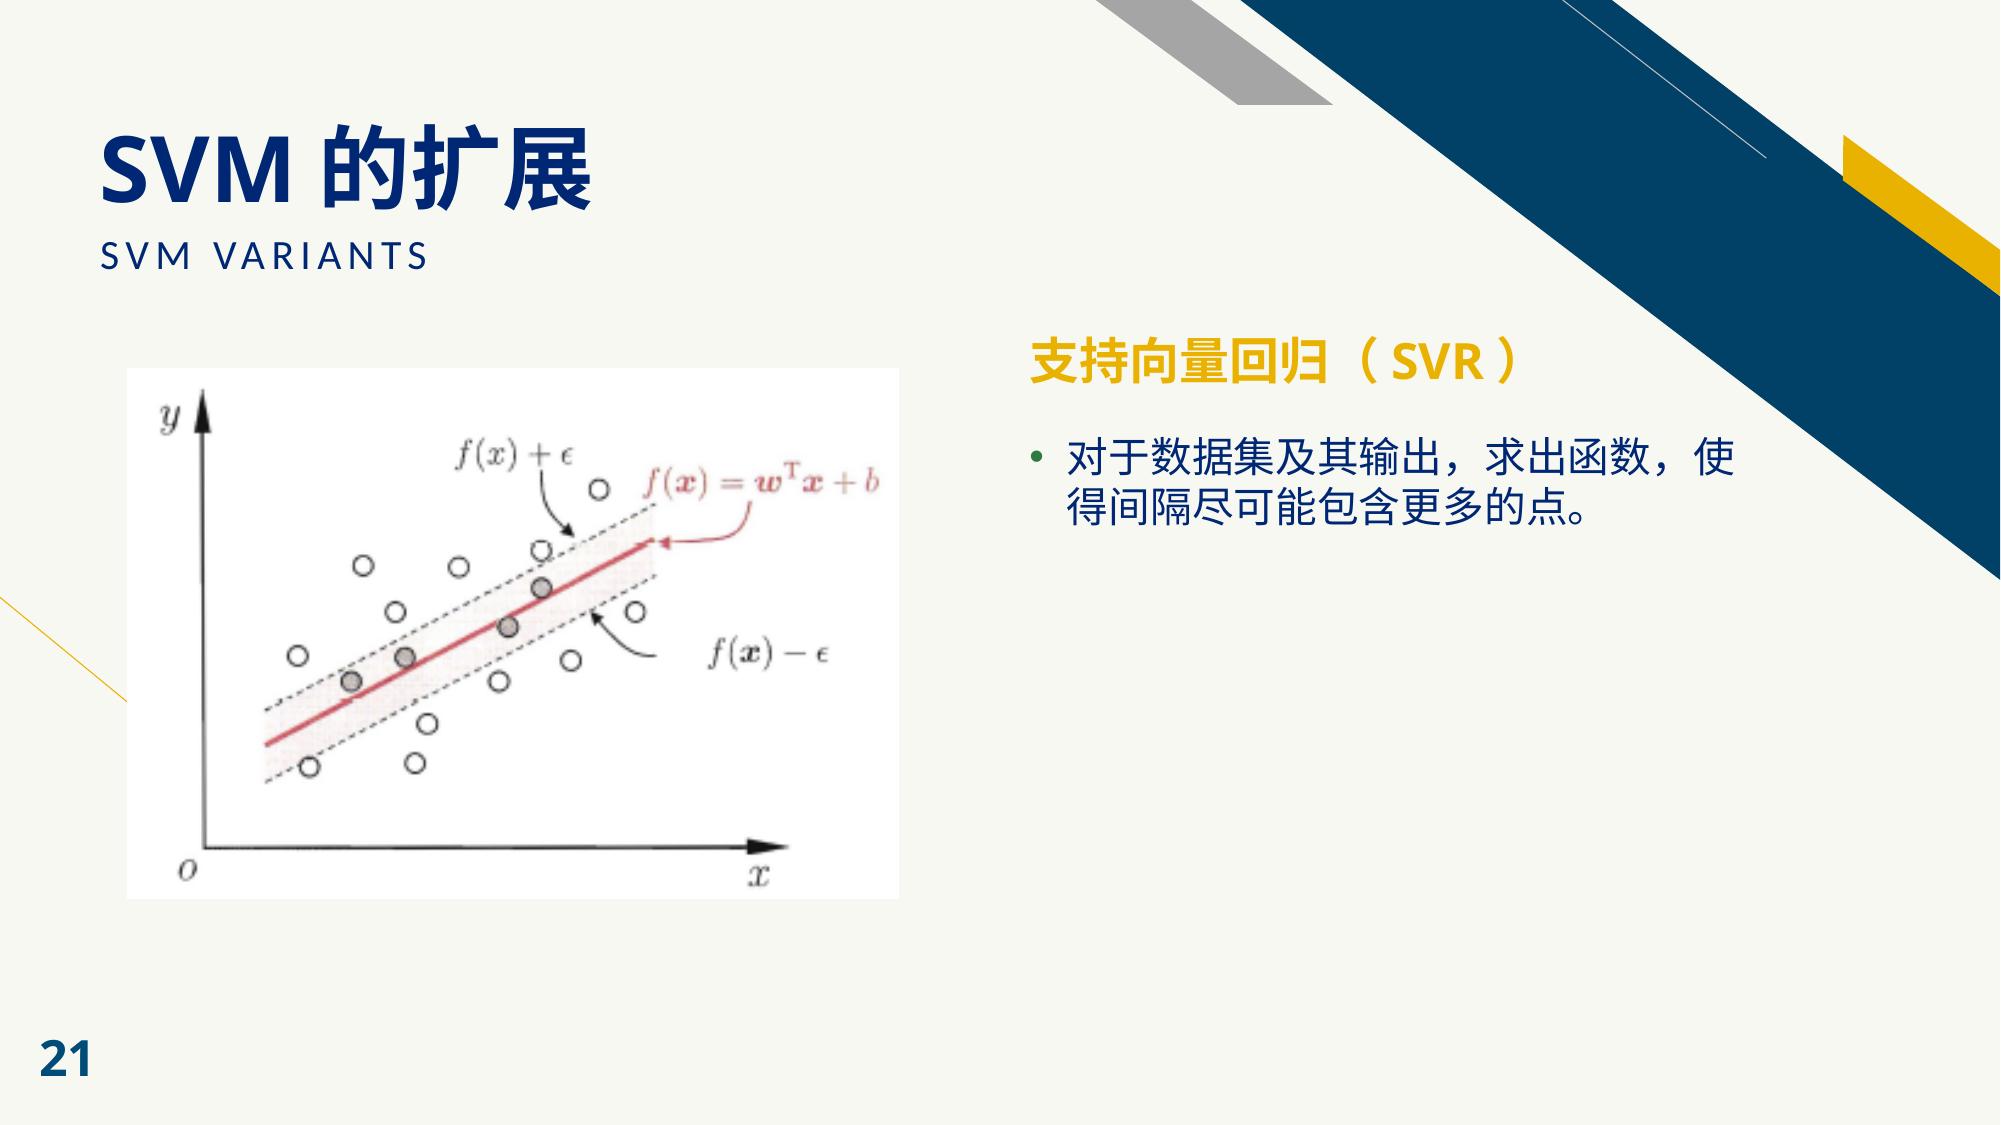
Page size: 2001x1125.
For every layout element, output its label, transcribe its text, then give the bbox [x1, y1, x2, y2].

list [127, 368, 899, 900]
list SVM VARIANTS [85, 225, 1295, 292]
slide_number 21 [24, 1030, 231, 1091]
title SVM的扩展 [85, 34, 1453, 223]
list 支持向量回归（SVR） [1014, 295, 1913, 424]
